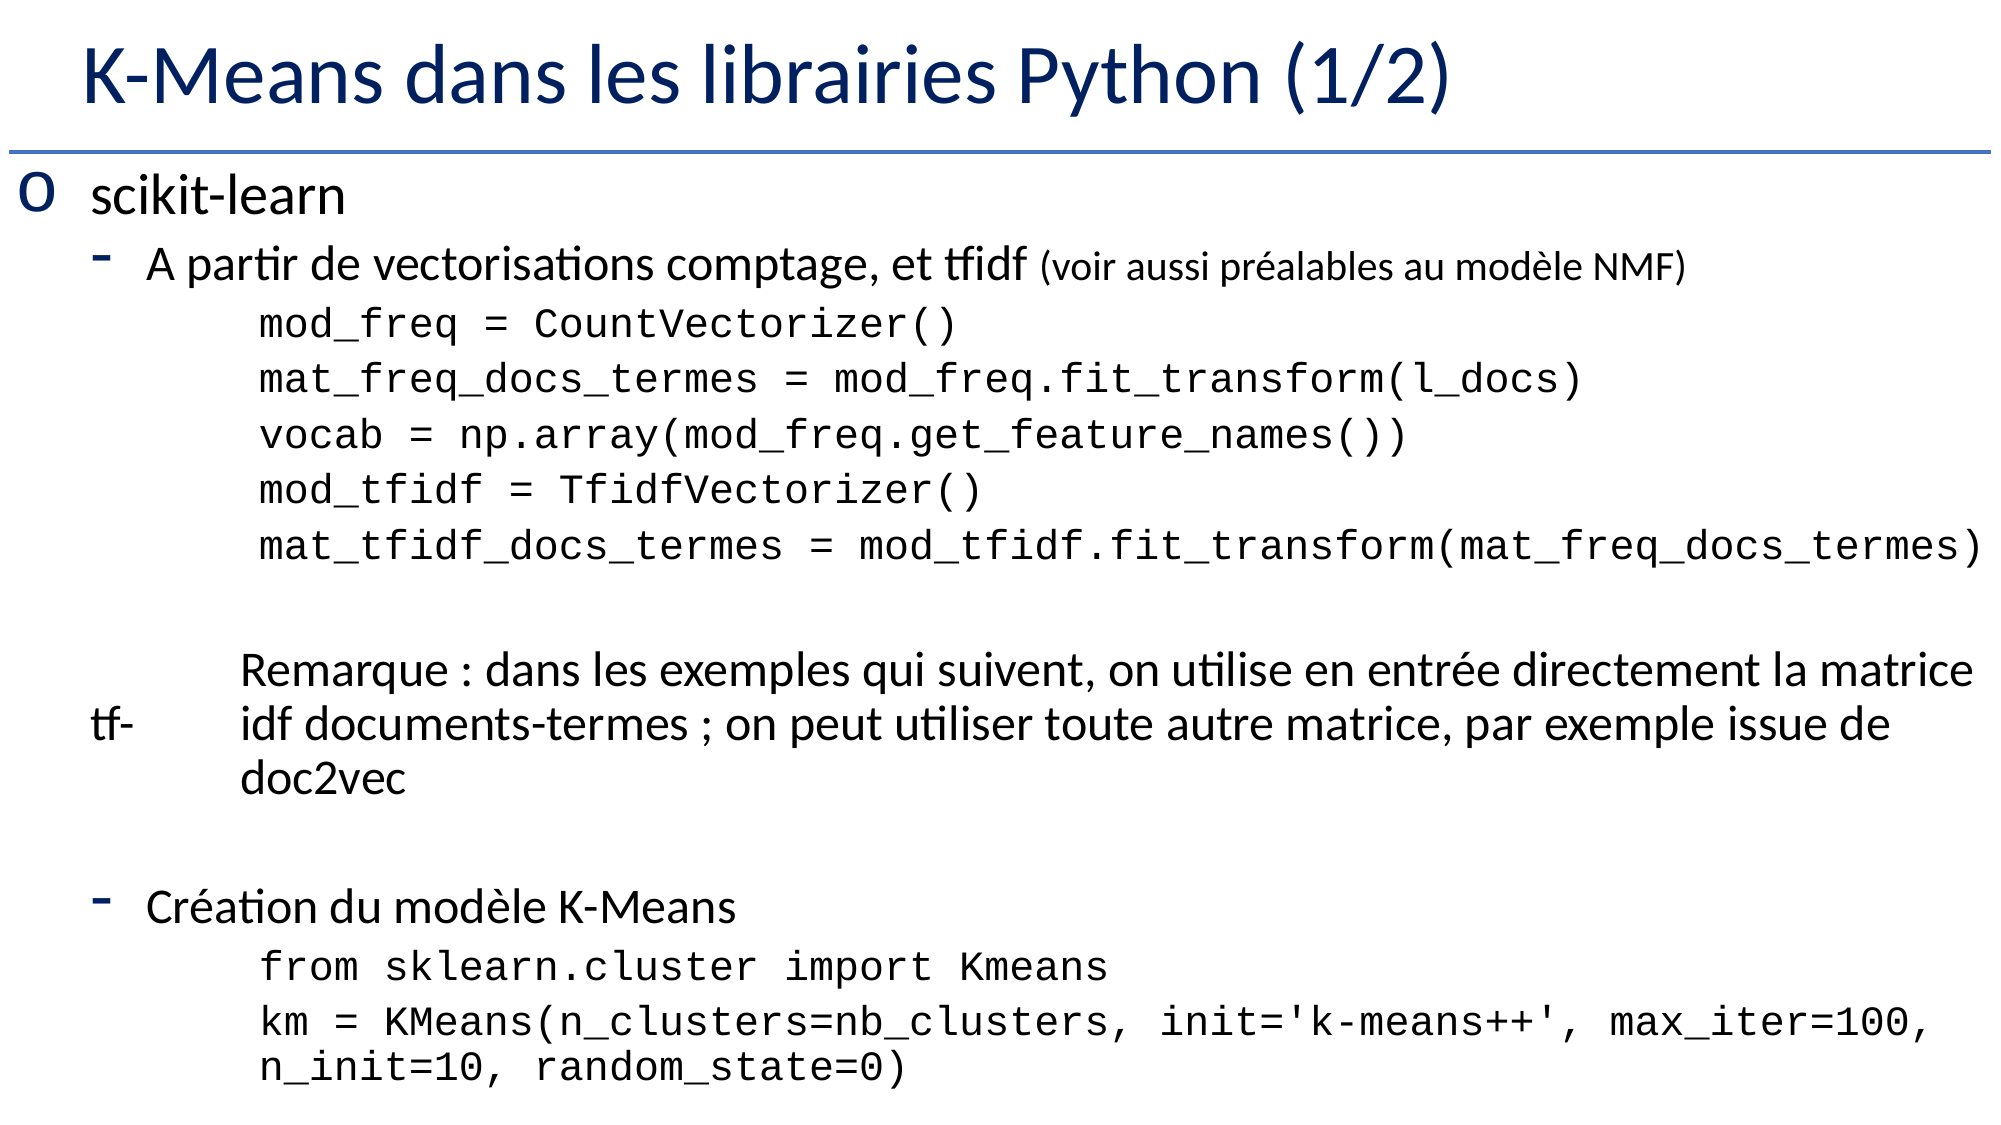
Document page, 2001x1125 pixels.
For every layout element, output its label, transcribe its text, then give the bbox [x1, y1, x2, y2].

title K-Means dans les librairies Python (1/2) [67, 22, 1946, 131]
list scikit-learn A partir de vectorisations comptage, et tfidf (voir aussi préalables au modèle NMF) mod_freq = CountVectorizer() mat_freq_docs_termes = mod_freq.fit_transform(l_docs) vocab = np.array(mod_freq.get_feature_names()) mod_tfidf = TfidfVectorizer() mat_tfidf_docs_termes = mod_tfidf.fit_transform(mat_freq_docs_termes) Remarque : dans les exemples qui suivent, on utilise en entrée directement la matrice tf- idf documents-termes ; on peut utiliser toute autre matrice, par exemple issue de doc2vec Création du modèle K-Means from sklearn.cluster import Kmeans km = KMeans(n_clusters=nb_clusters, init='k-means++', max_iter=100, n_init=10, random_state=0) [0, 156, 2000, 1125]
